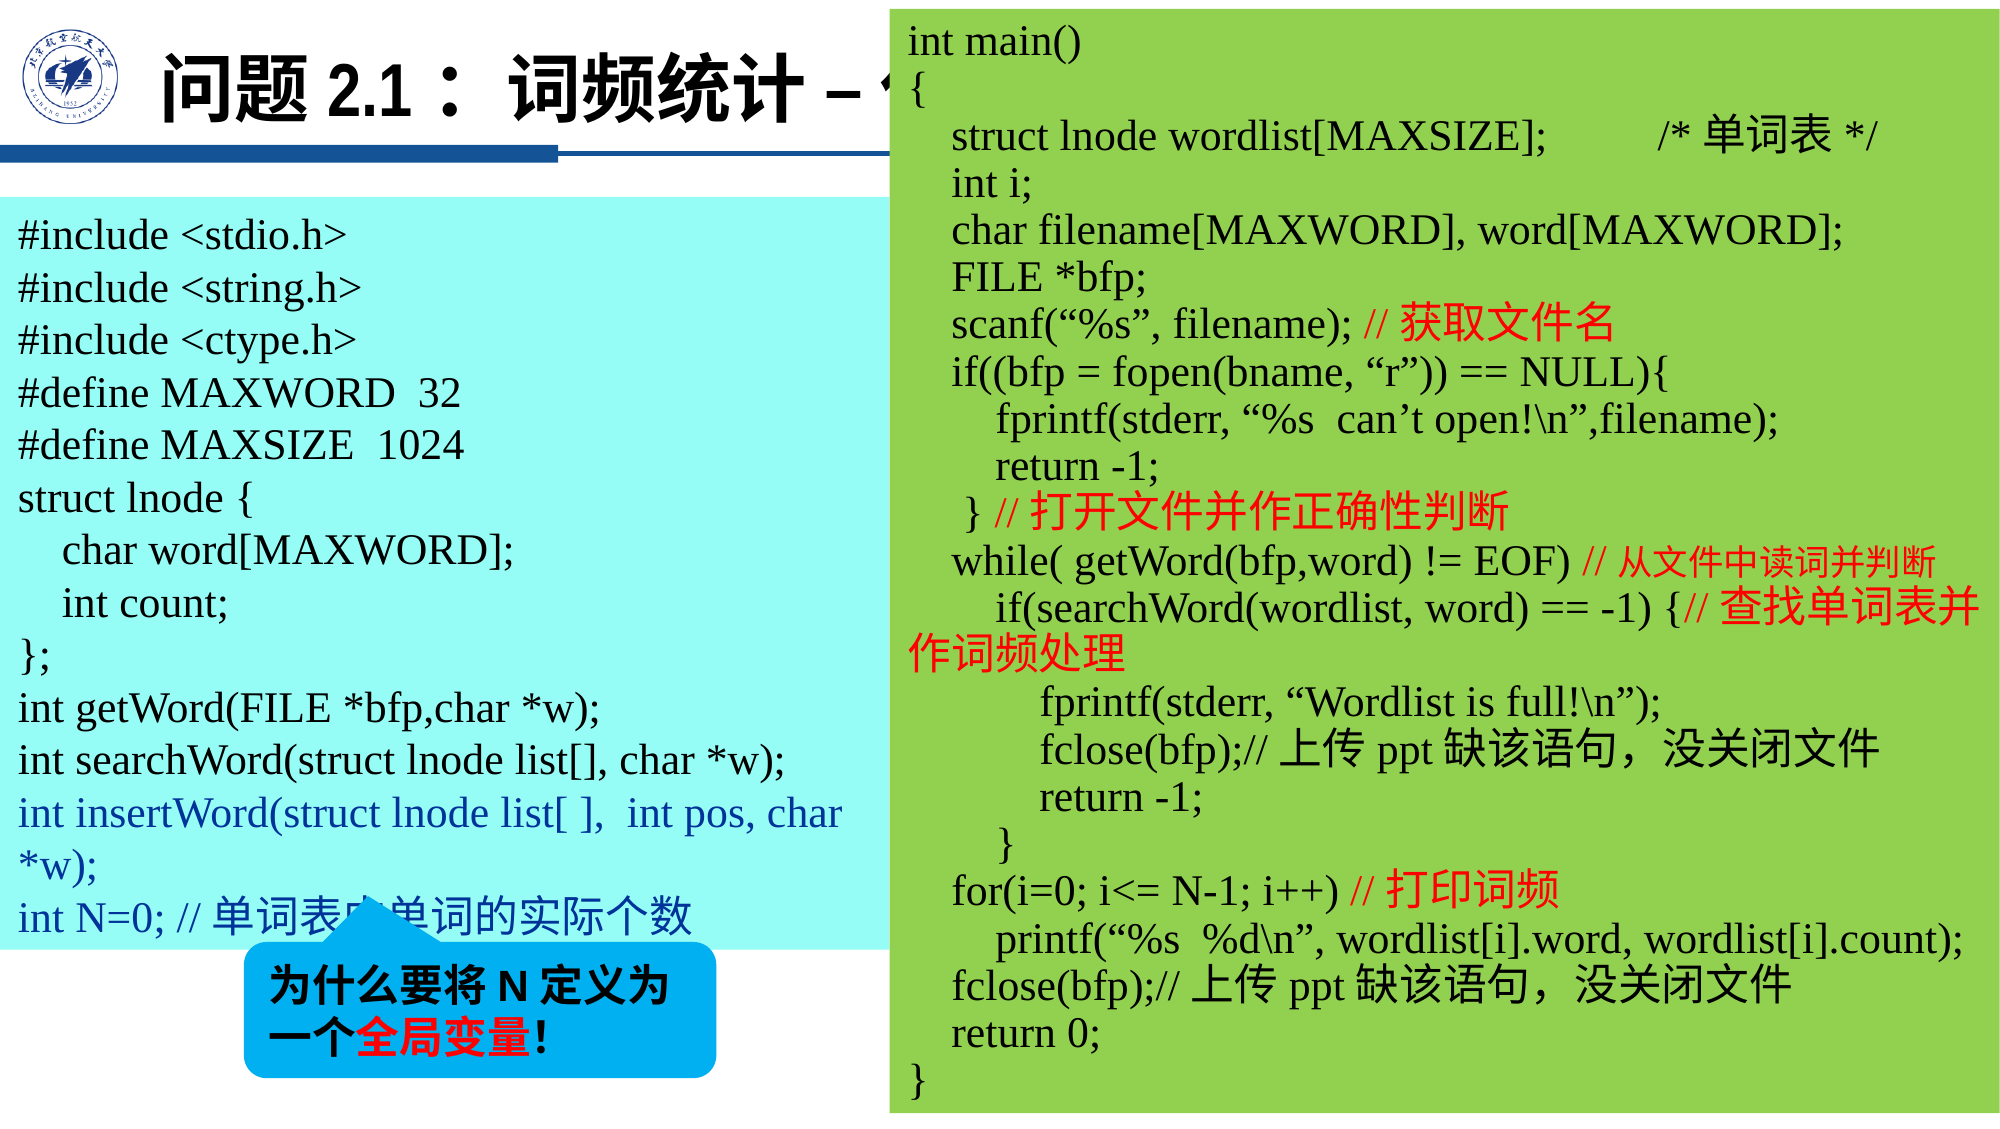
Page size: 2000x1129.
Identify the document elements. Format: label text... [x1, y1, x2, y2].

text_box #include <stdio.h> #include <string.h> #include <ctype.h> #define MAXWORD 32 #define MAXSIZE 1024 struct lnode { char word[MAXWORD]; int count; }; int getWord(FILE *bfp,char *w); int searchWord(struct lnode list[], char *w); int insertWord(struct lnode list[ ], int pos, char *w); int N=0; //单词表中单词的实际个数 [0, 196, 889, 950]
text_box int main() { struct lnode wordlist[MAXSIZE]; /*单词表*/ int i; char filename[MAXWORD], word[MAXWORD]; FILE *bfp; scanf(“%s”, filename); //获取文件名 if((bfp = fopen(bname, “r”)) == NULL){ fprintf(stderr, “%s can’t open!\n”,filename); return -1; } //打开文件并作正确性判断 while( getWord(bfp,word) != EOF) //从文件中读词并判断 if(searchWord(wordlist, word) == -1) {//查找单词表并作词频处理 fprintf(stderr, “Wordlist is full!\n”); fclose(bfp);//上传ppt缺该语句，没关闭文件 return -1; } for(i=0; i<= N-1; i++) //打印词频 printf(“%s %d\n”, wordlist[i].word, wordlist[i].count); fclose(bfp);//上传ppt缺该语句，没关闭文件 return 0; } [889, 8, 2000, 1114]
text_box 为什么要将N定义为一个全局变量！ [243, 896, 717, 1079]
title 问题2.1：词频统计 – 代码实现 [141, 25, 889, 164]
picture [16, 23, 124, 130]
